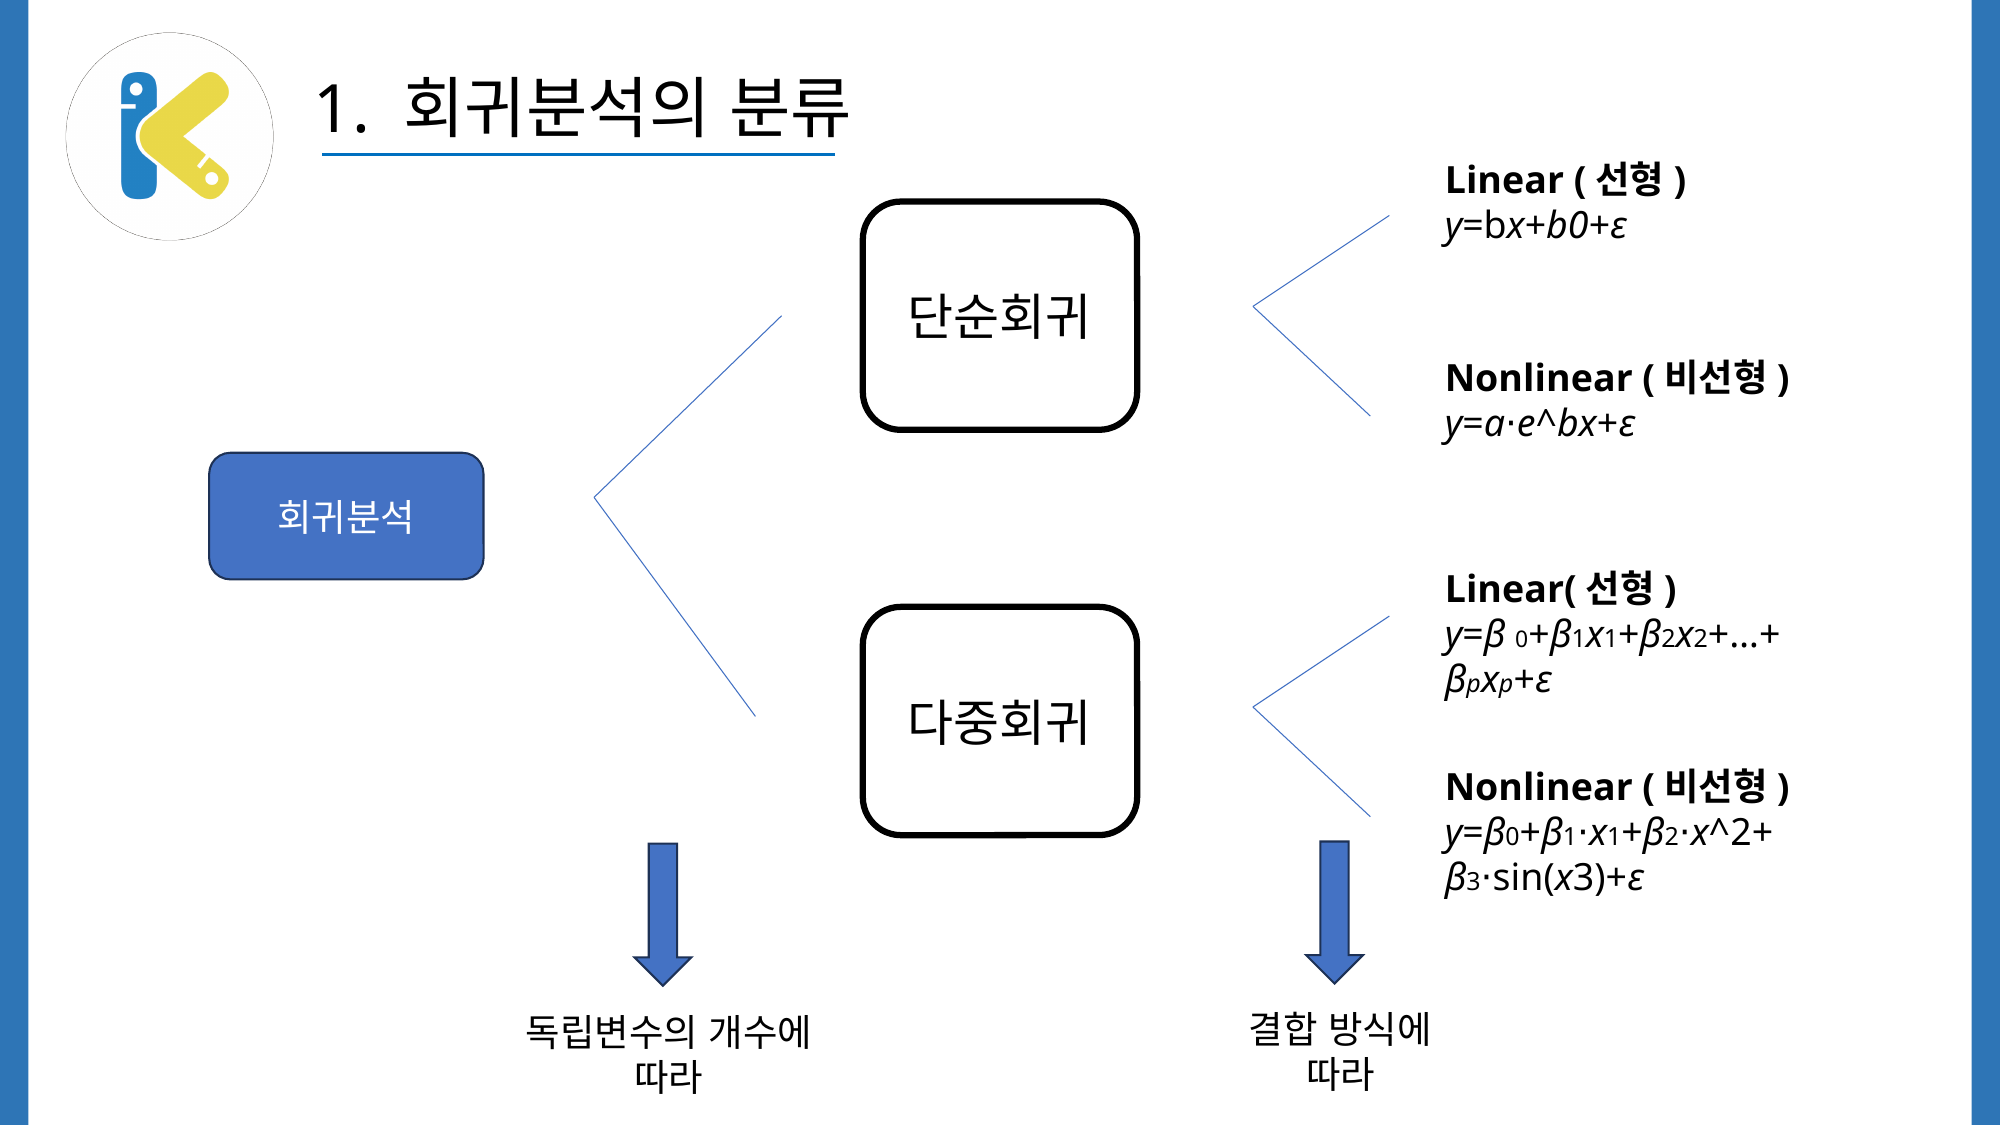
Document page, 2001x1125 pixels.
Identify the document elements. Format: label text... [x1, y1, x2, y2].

text_box 독립변수의 개수에 따라 [487, 1001, 851, 1106]
text_box 단순회귀 [861, 200, 1139, 431]
text_box [1971, 0, 2000, 1125]
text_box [1252, 616, 1390, 817]
text_box [0, 0, 29, 1125]
text_box Linear (선형) y=bx+b0+ε [1429, 148, 1857, 253]
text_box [594, 315, 782, 717]
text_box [1252, 215, 1390, 417]
text_box Linear(선형) y=β 0​+β1​x1​+β2​x2​+…+ βp​xp​+ε [1429, 557, 1900, 707]
text_box 다중회귀 [861, 605, 1139, 837]
text_box [1303, 840, 1366, 986]
text_box [632, 842, 694, 988]
text_box 1. 회귀분석의 분류 [299, 58, 958, 154]
text_box 결합 방식에 따라 [1158, 998, 1523, 1104]
text_box Nonlinear (비선형) y=β0​+β1​⋅x1​+β2​⋅x^2​+ β3​⋅sin(x3​)+ε [1429, 755, 1857, 906]
picture [55, 23, 284, 252]
text_box 회귀분석 [208, 451, 485, 581]
text_box Nonlinear (비선형) y=a⋅e^bx+ε [1429, 346, 1857, 452]
